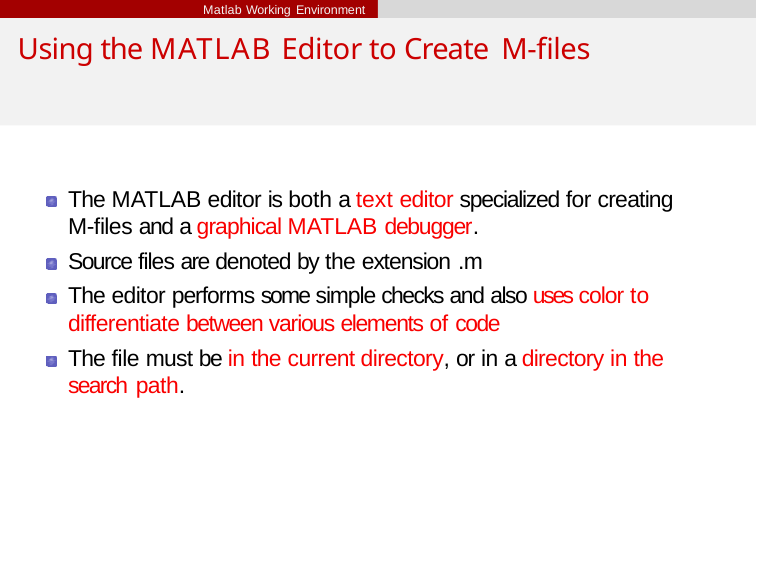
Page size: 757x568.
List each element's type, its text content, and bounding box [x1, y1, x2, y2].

title Using the MATLAB Editor to Create M-files [0, 18, 756, 126]
text_box [377, 0, 756, 18]
text_box [46, 293, 57, 305]
text_box [46, 356, 57, 367]
text_box The MATLAB editor is both a text editor specialized for creating M-files and a graphical MATLAB debugger. Source files are denoted by the extension .m The editor performs some simple checks and also uses color to differentiate between various elements of code The file must be in the current directory, or in a directory in the search path. [66, 182, 690, 399]
text_box [46, 258, 57, 270]
text_box [46, 196, 57, 207]
text_box Matlab Working Environment [201, 0, 369, 17]
